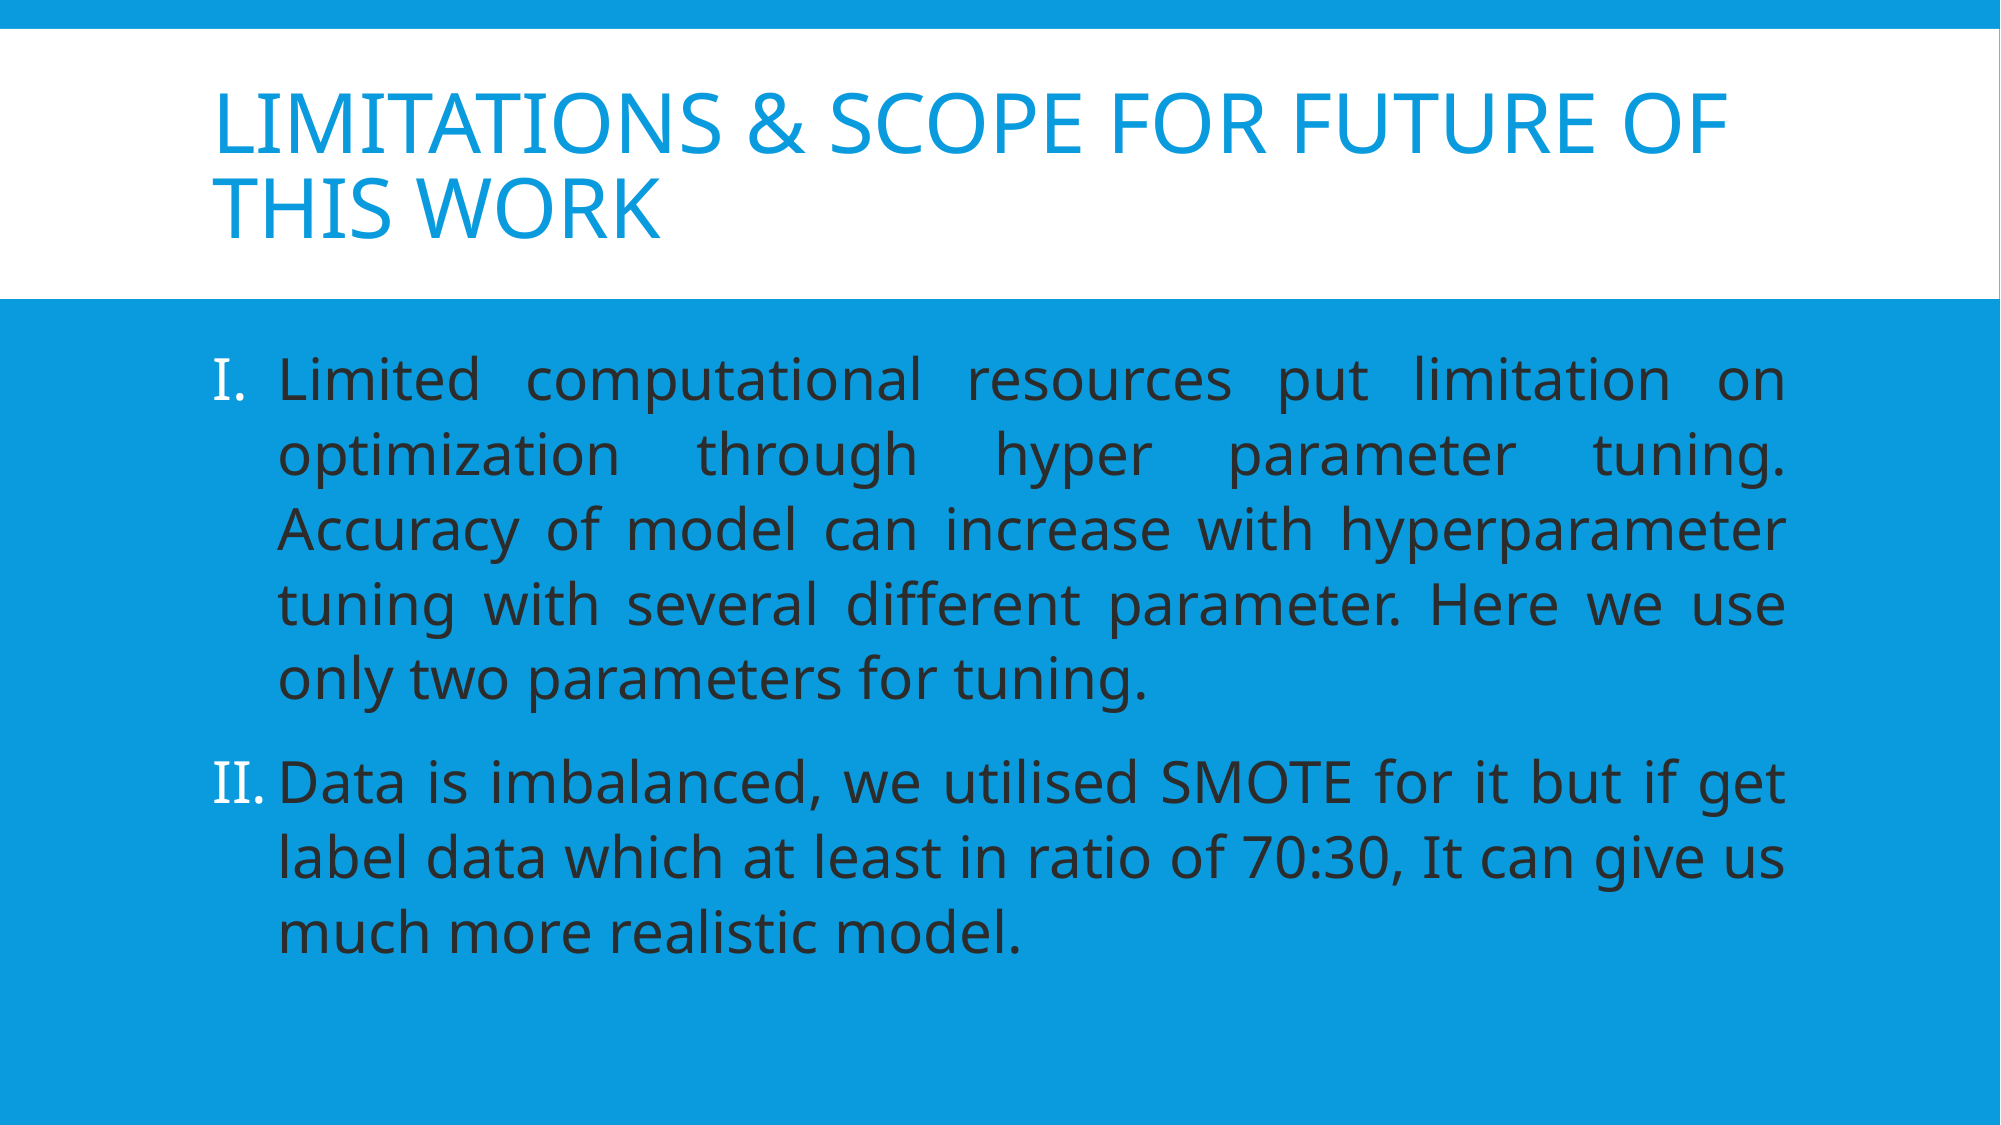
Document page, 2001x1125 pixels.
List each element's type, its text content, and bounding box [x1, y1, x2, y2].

list Limited computational resources put limitation on optimization through hyper parameter tuning. Accuracy of model can increase with hyperparameter tuning with several different parameter. Here we use only two parameters for tuning. Data is imbalanced, we utilised SMOTE for it but if get label data which at least in ratio of 70:30, It can give us much more realistic model. [197, 329, 1803, 1020]
title Limitations & Scope for Future OF THIS Work [197, 46, 1803, 295]
